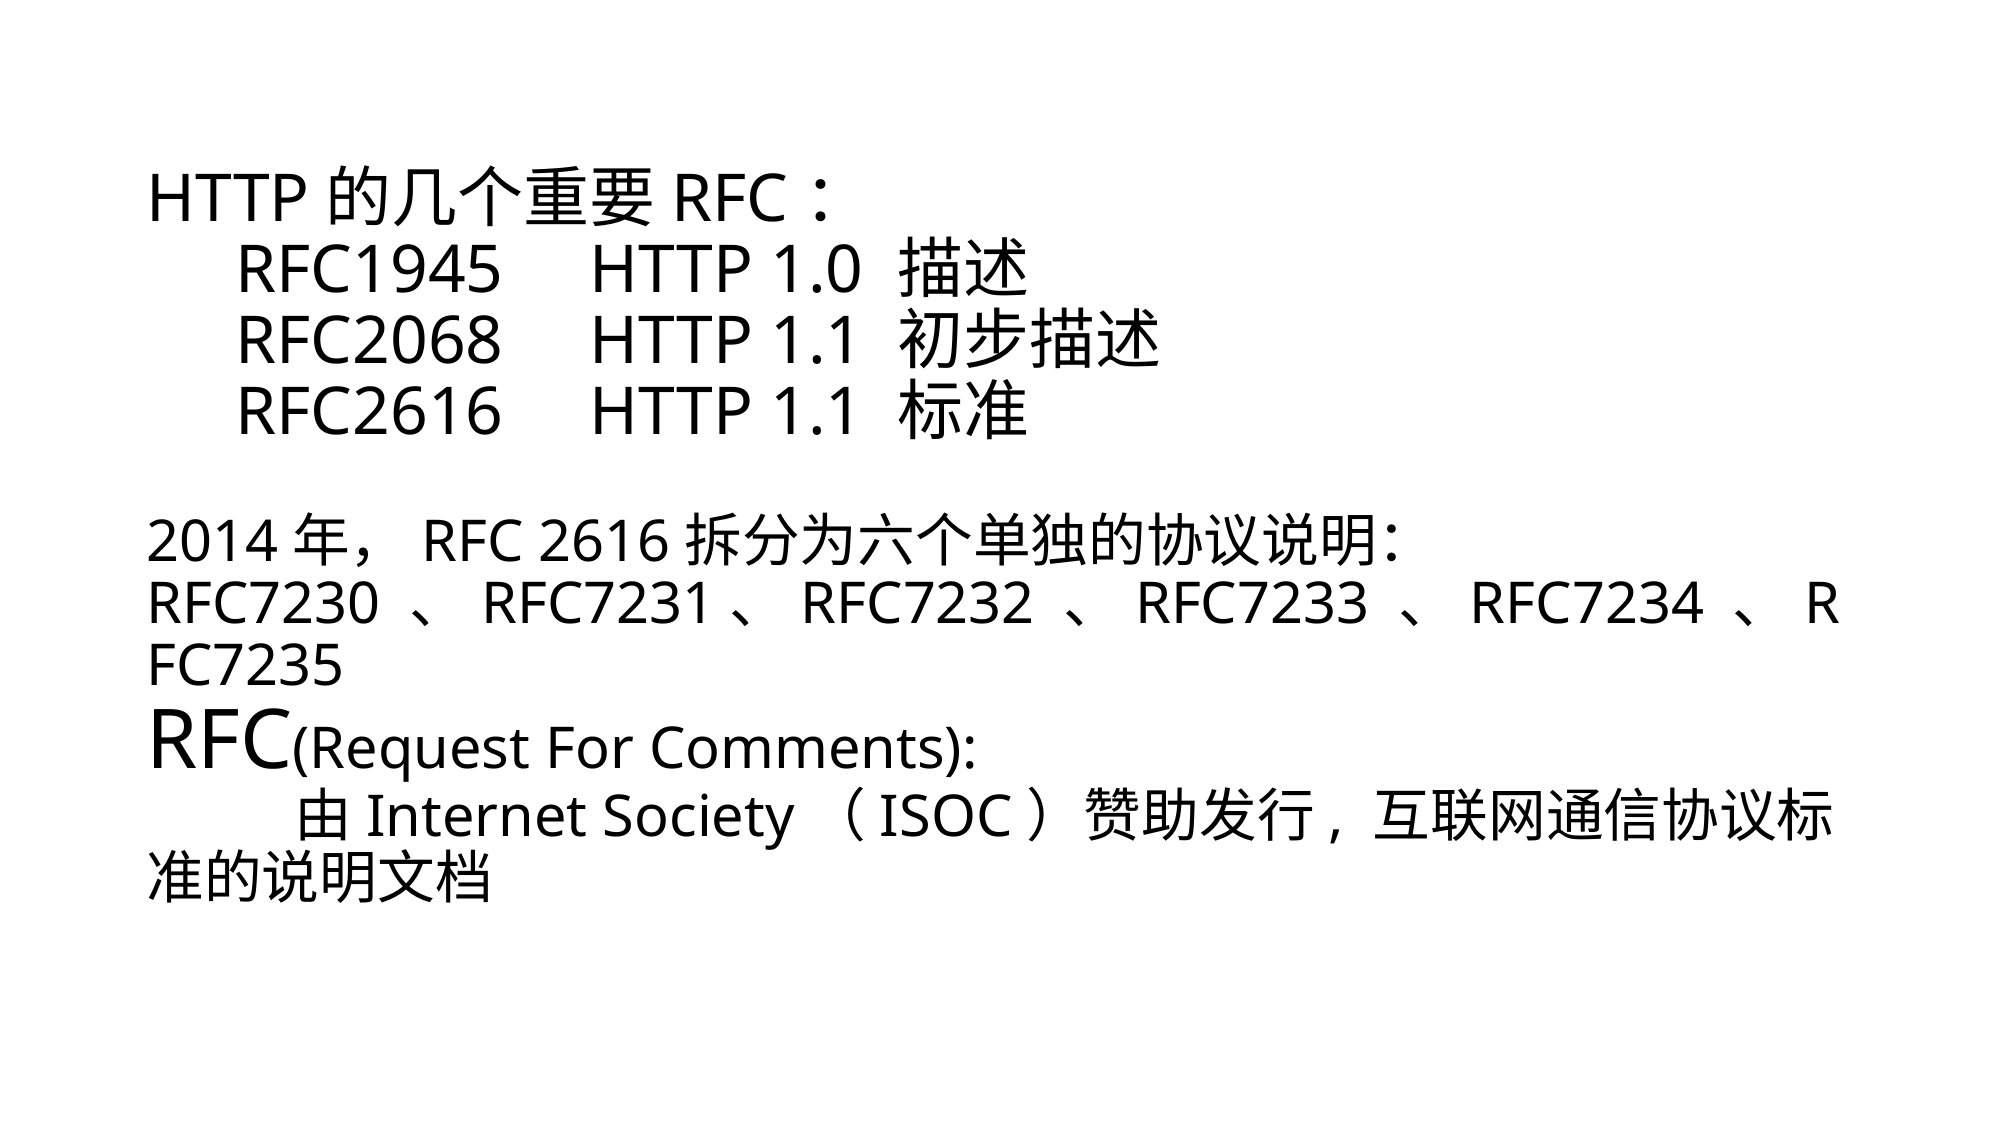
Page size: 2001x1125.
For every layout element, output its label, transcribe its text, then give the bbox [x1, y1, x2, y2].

title HTTP的几个重要RFC： RFC1945 HTTP 1.0 描述 RFC2068 HTTP 1.1 初步描述 RFC2616 HTTP 1.1 标准 2014年，RFC 2616拆分为六个单独的协议说明： RFC7230 、RFC7231、RFC7232 、RFC7233 、RFC7234 、RFC7235 RFC(Request For Comments): 由Internet Society（ISOC）赞助发行, 互联网通信协议标准的说明文档 [131, 155, 1857, 920]
